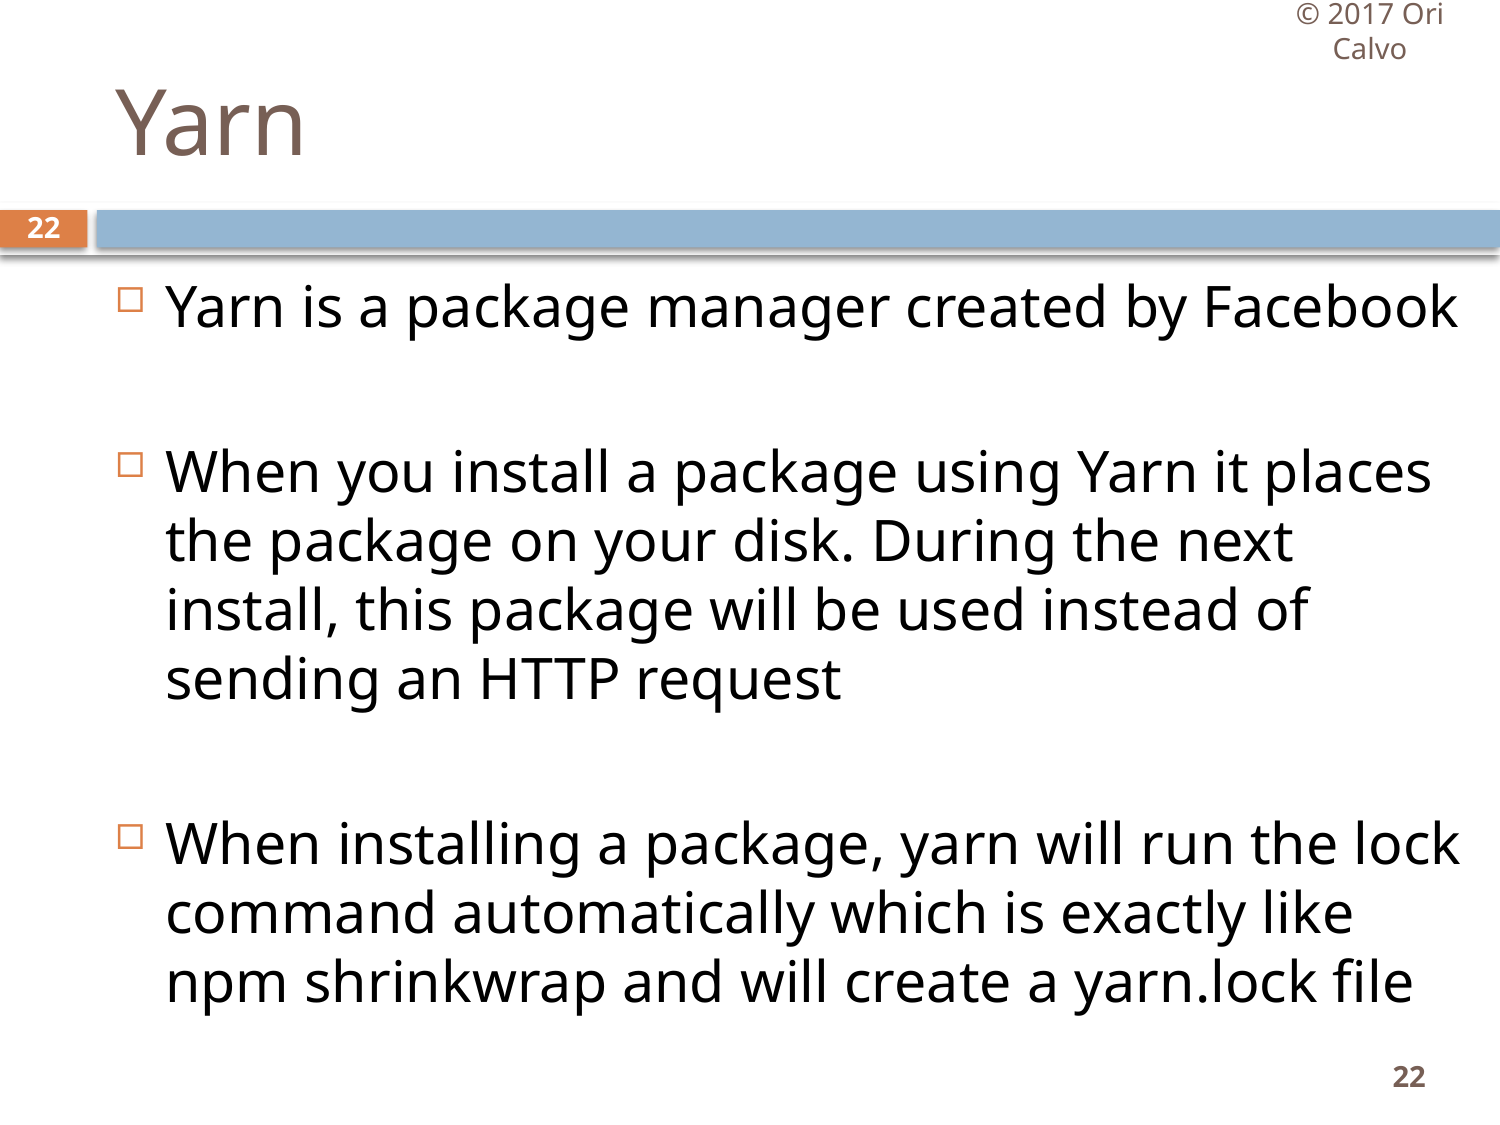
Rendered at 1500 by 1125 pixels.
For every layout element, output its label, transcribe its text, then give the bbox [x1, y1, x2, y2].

footer © 2017 Ori Calvo [1240, 0, 1500, 60]
list Yarn is a package manager created by Facebook When you install a package using Yarn it places the package on your disk. During the next install, this package will be used instead of sending an HTTP request When installing a package, yarn will run the lock command automatically which is exactly like npm shrinkwrap and will create a yarn.lock file [100, 262, 1500, 1125]
slide_number 22 [0, 208, 88, 249]
title Yarn [100, 37, 1438, 200]
